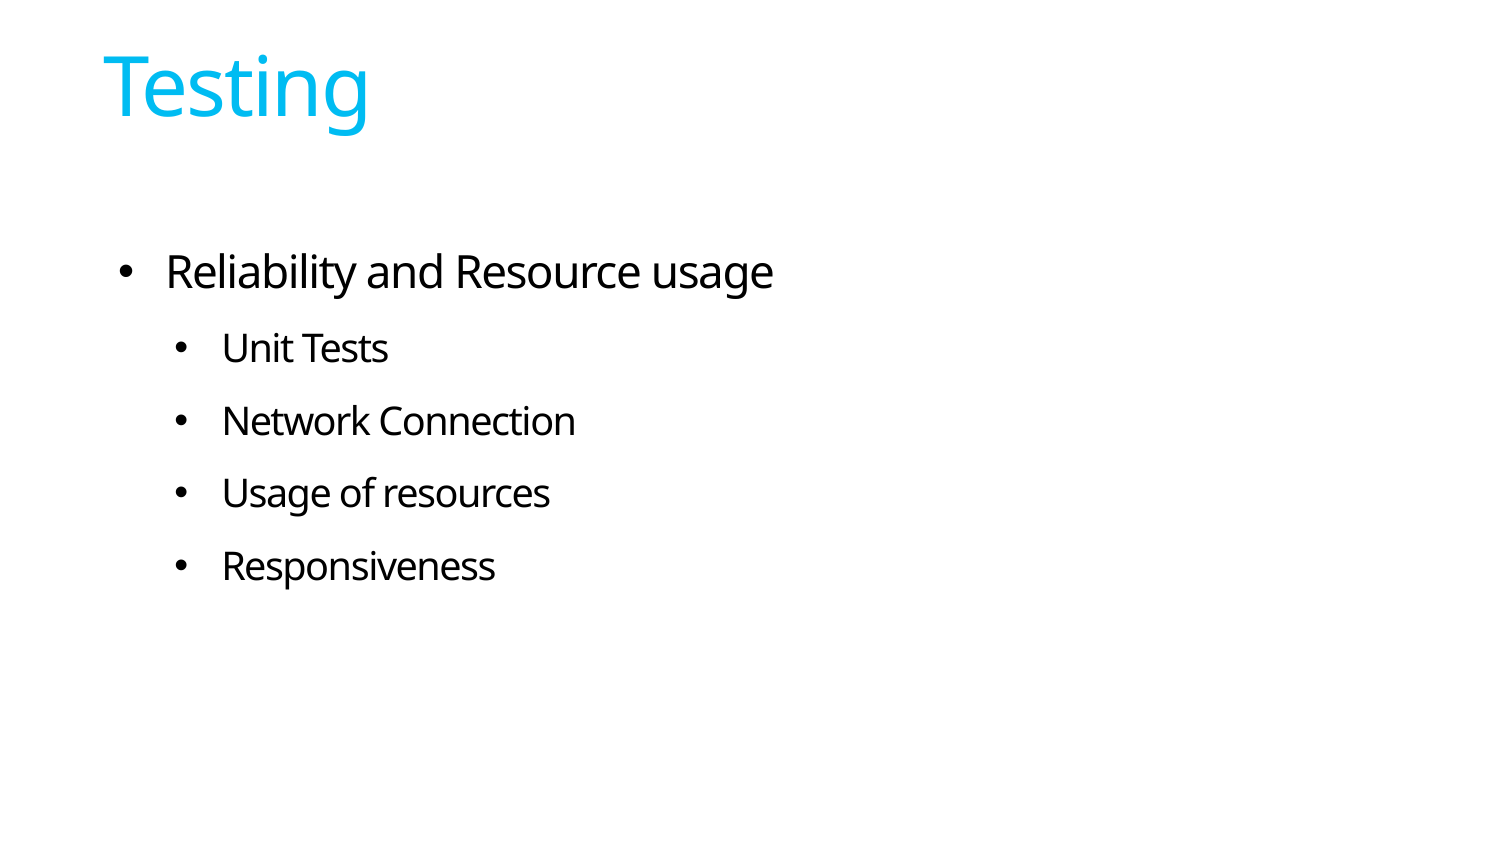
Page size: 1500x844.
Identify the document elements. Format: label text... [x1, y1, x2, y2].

list Reliability and Resource usage Unit Tests Network Connection Usage of resources Responsiveness [103, 224, 1397, 760]
title Testing [103, 44, 1397, 186]
